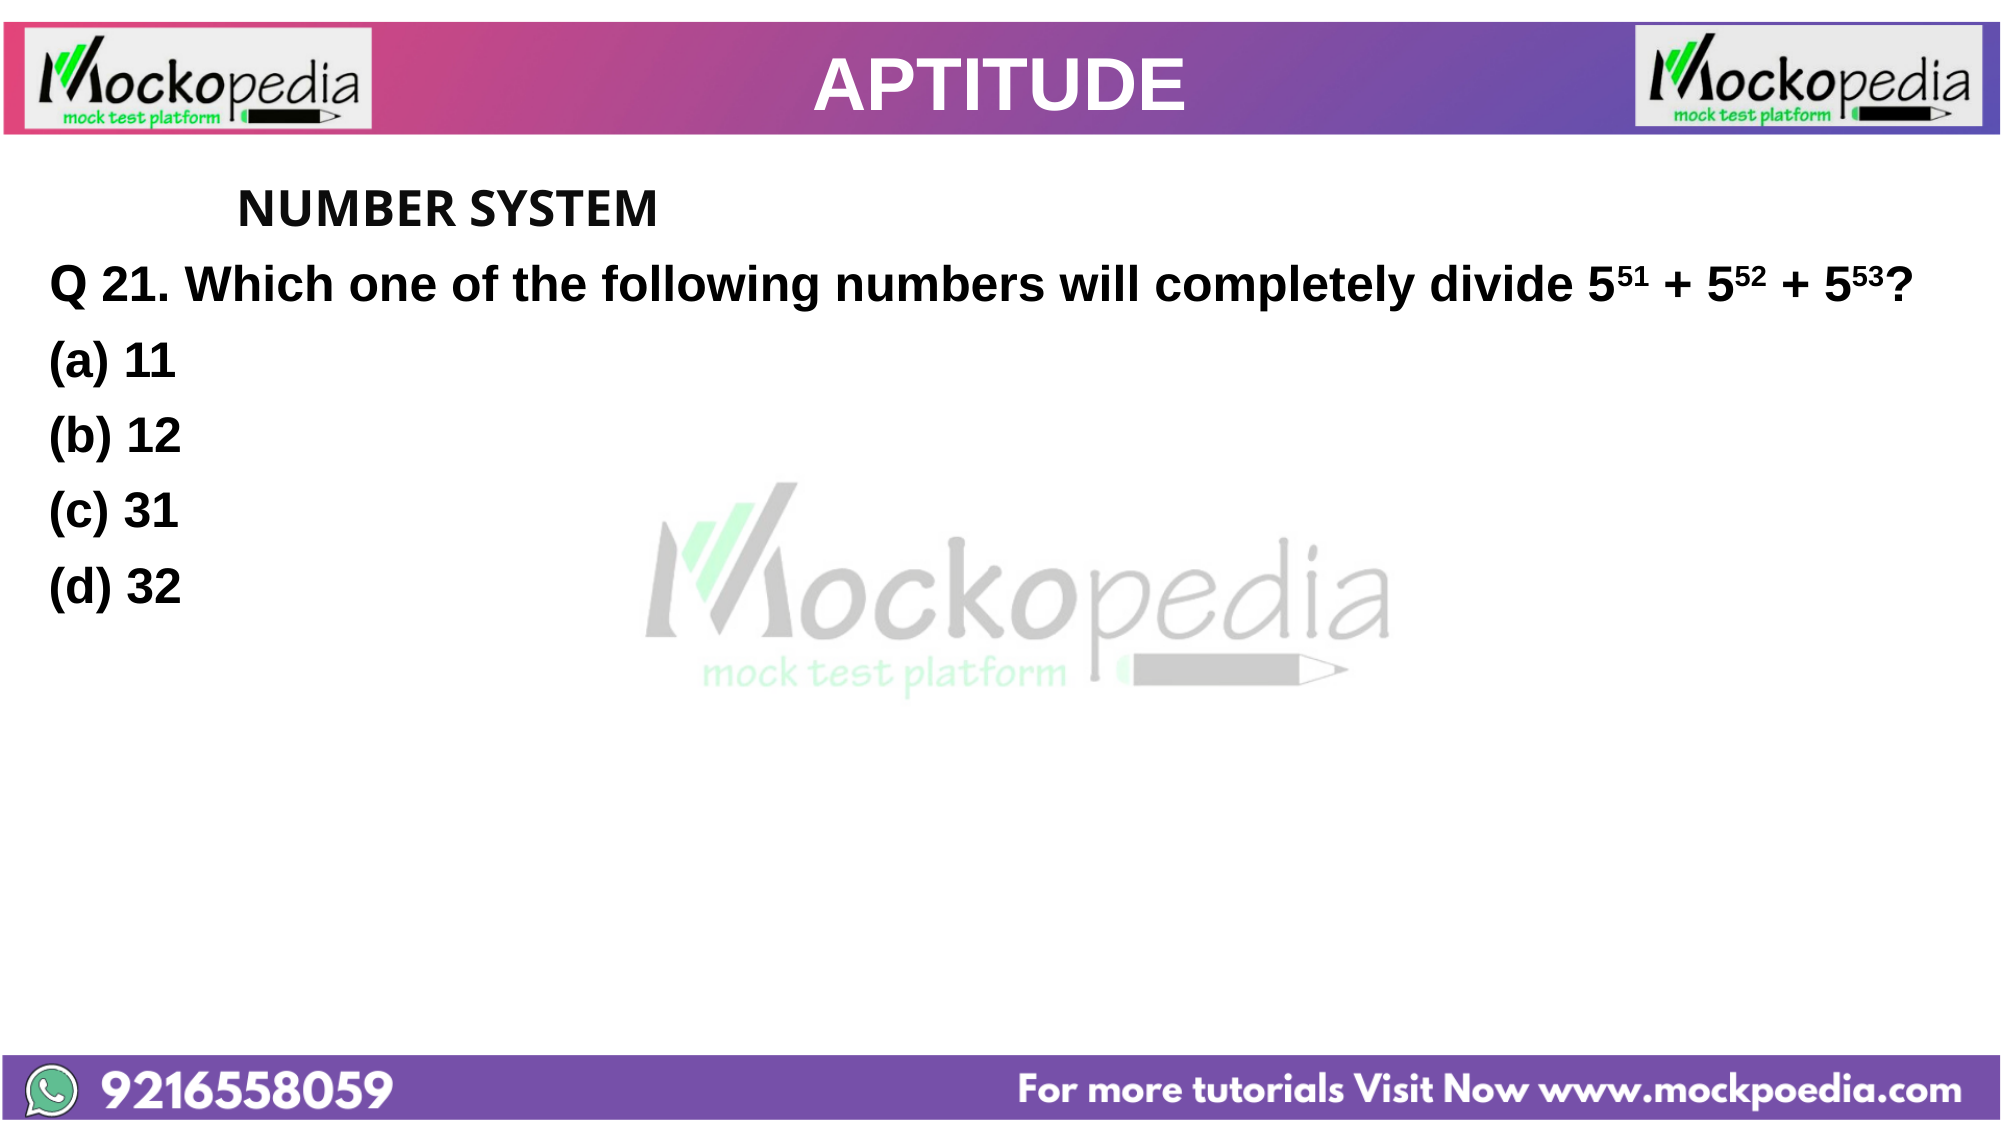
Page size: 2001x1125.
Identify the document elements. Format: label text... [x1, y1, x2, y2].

text_box NUMBER SYSTEM Q 21. Which one of the following numbers will completely divide 551 + 552 + 553? (a) 11 (b) 12 (c) 31 (d) 32 [33, 175, 1959, 1053]
title APTITUDE [41, 31, 1959, 142]
picture [0, 0, 2001, 1125]
